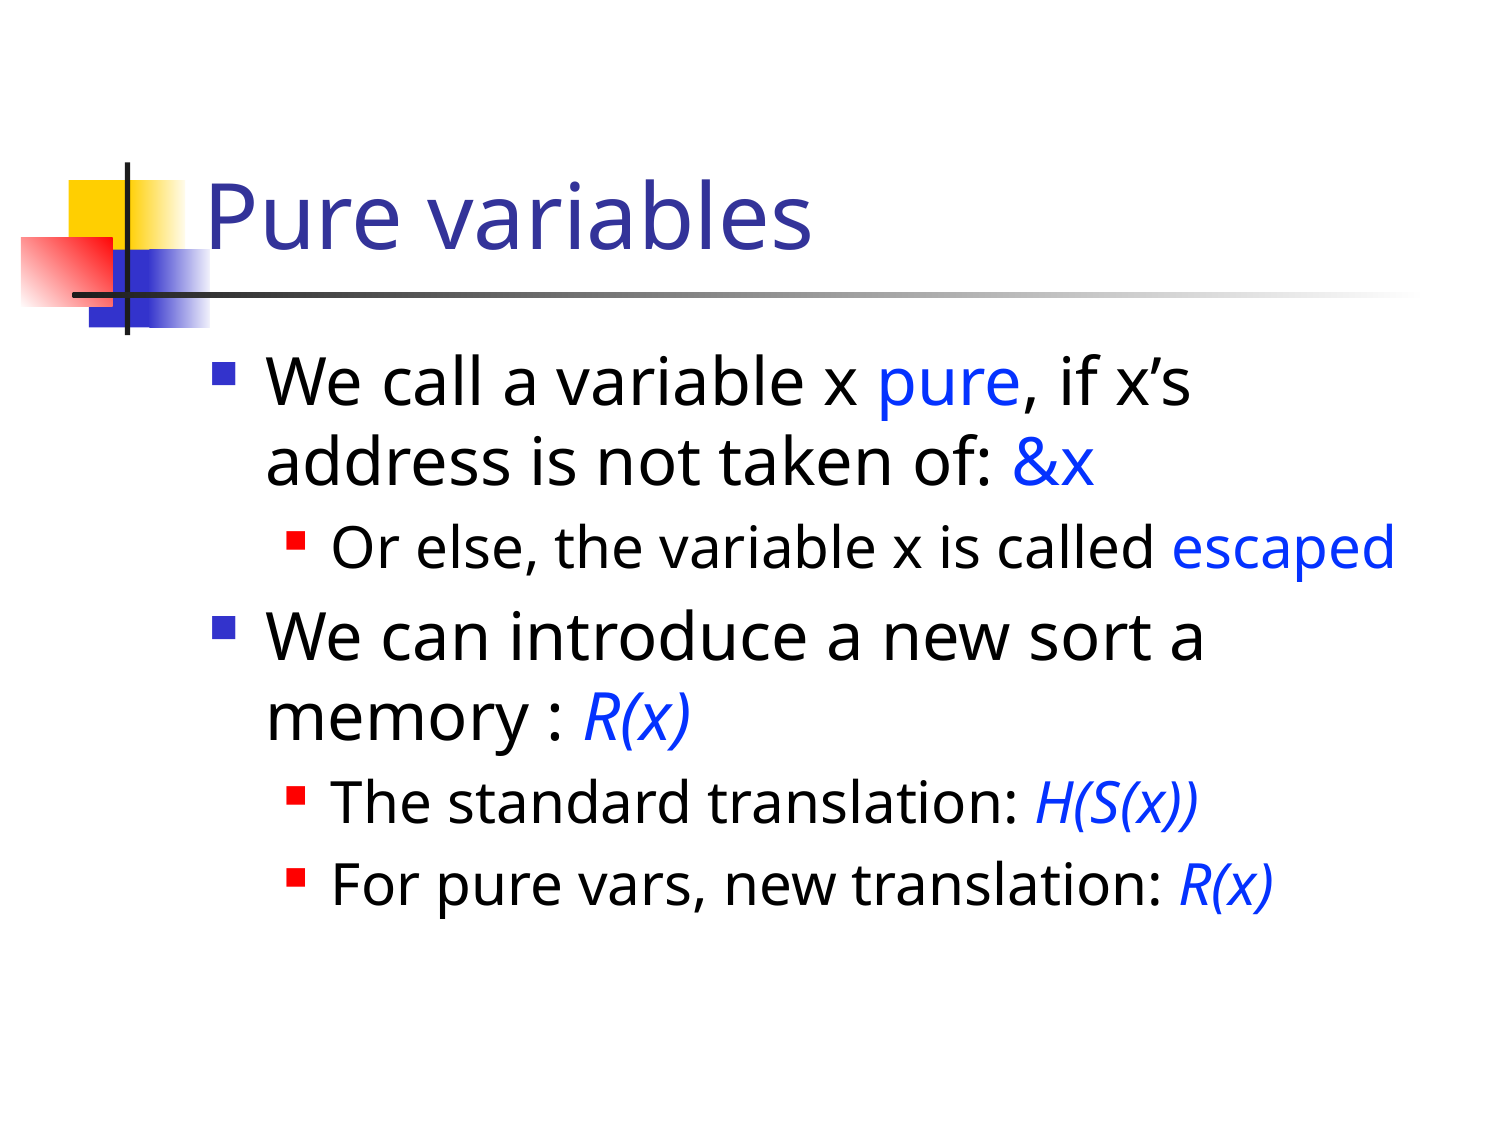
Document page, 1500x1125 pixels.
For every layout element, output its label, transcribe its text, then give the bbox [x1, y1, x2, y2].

title Pure variables [188, 35, 1468, 275]
list We call a variable x pure, if x’s address is not taken of: &x Or else, the variable x is called escaped We can introduce a new sort a memory : R(x) The standard translation: H(S(x)) For pure vars, new translation: R(x) [193, 331, 1469, 1006]
